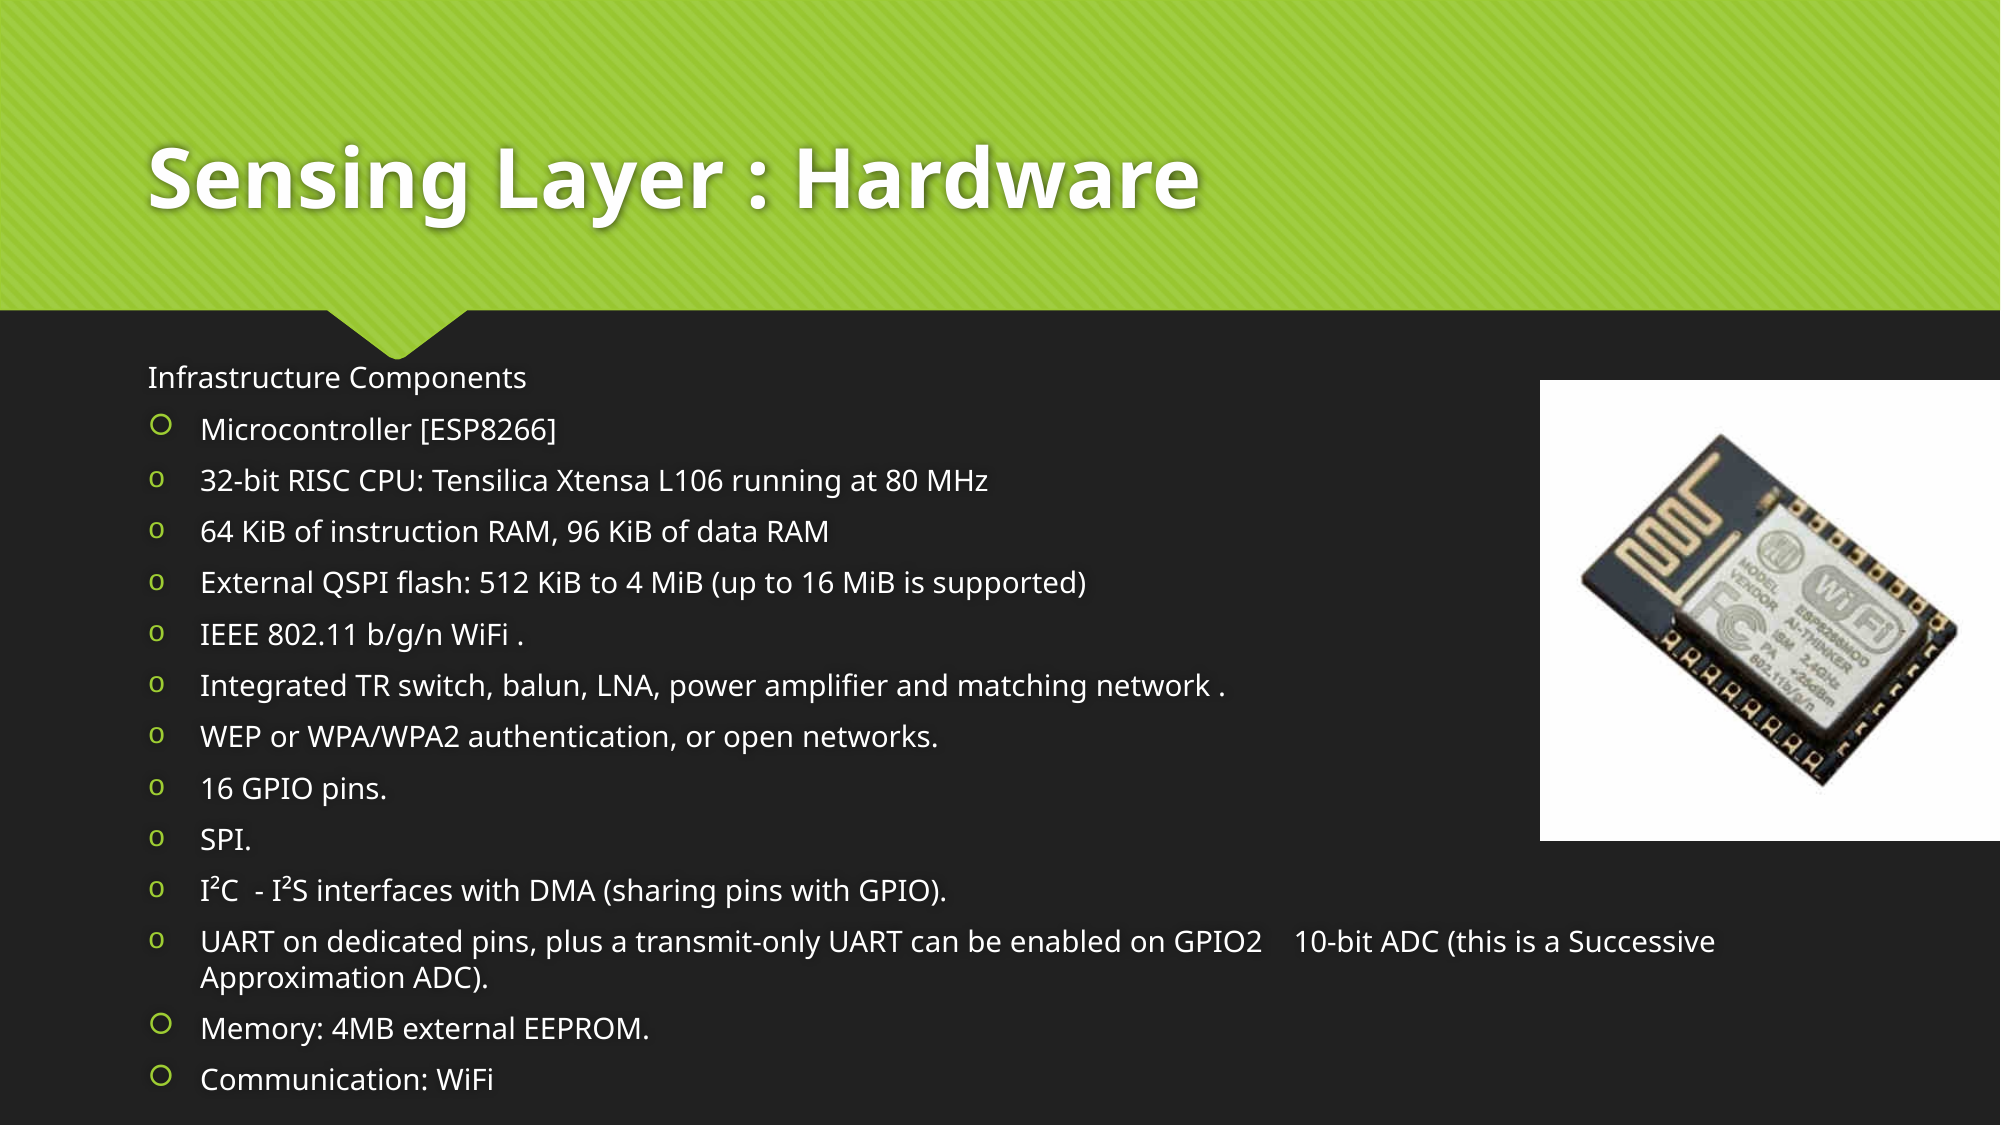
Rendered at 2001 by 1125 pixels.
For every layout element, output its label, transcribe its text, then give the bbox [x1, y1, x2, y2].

list Infrastructure Components Microcontroller [ESP8266] 32-bit RISC CPU: Tensilica Xtensa L106 running at 80 MHz 64 KiB of instruction RAM, 96 KiB of data RAM External QSPI flash: 512 KiB to 4 MiB (up to 16 MiB is supported) IEEE 802.11 b/g/n WiFi . Integrated TR switch, balun, LNA, power amplifier and matching network . WEP or WPA/WPA2 authentication, or open networks. 16 GPIO pins. SPI. I²C - I²S interfaces with DMA (sharing pins with GPIO). UART on dedicated pins, plus a transmit-only UART can be enabled on GPIO2 10-bit ADC (this is a Successive Approximation ADC). Memory: 4MB external EEPROM. Communication: WiFi [132, 347, 1865, 1109]
title Sensing Layer : Hardware [132, 73, 1868, 233]
picture [1540, 380, 2000, 841]
